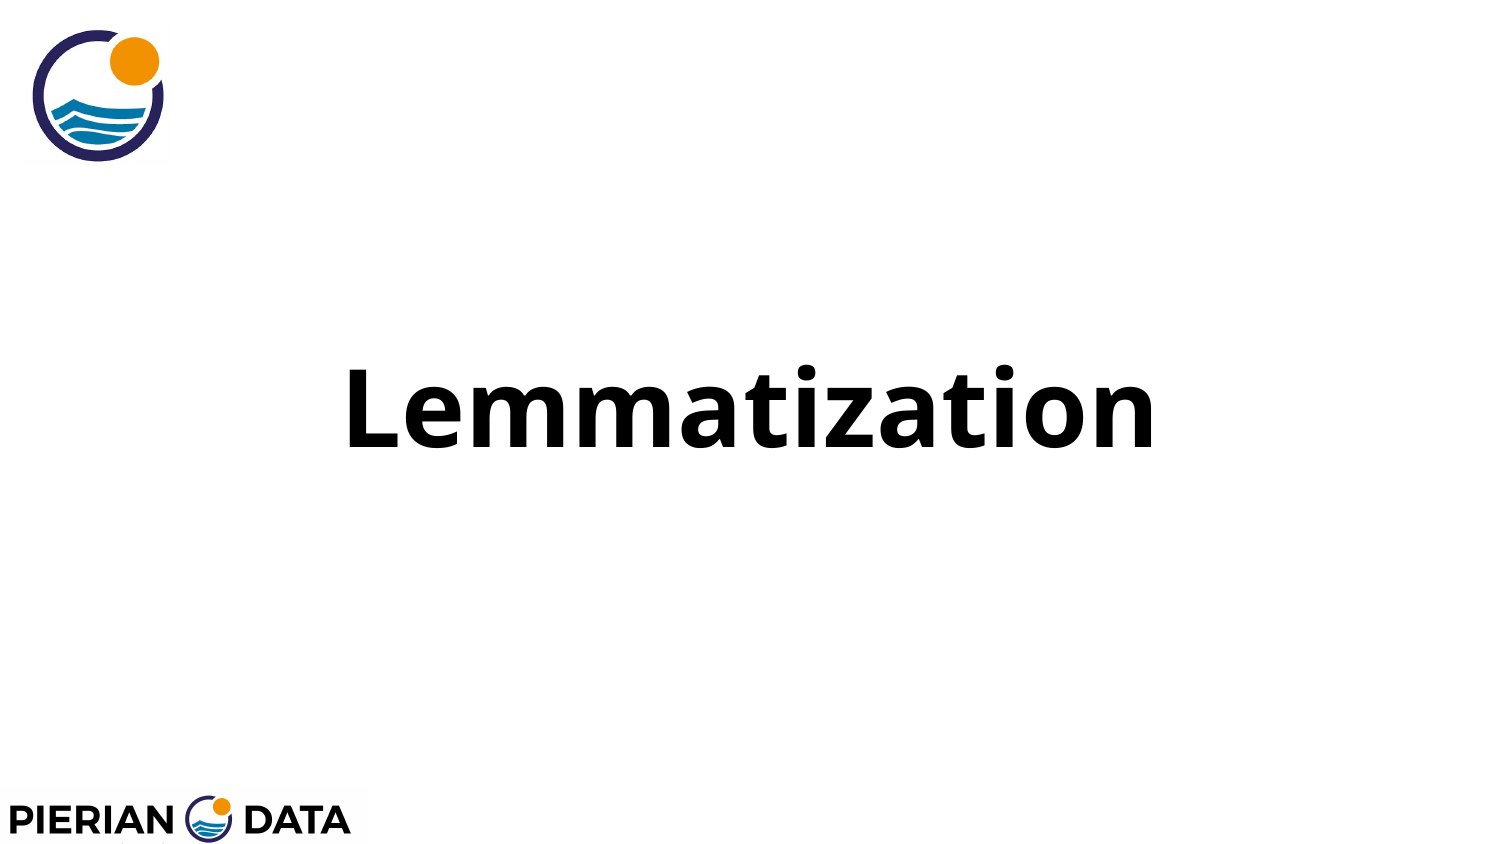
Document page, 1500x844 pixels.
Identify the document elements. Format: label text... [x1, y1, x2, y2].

picture [24, 24, 172, 167]
title Lemmatization [51, 253, 1449, 484]
picture [0, 787, 368, 844]
